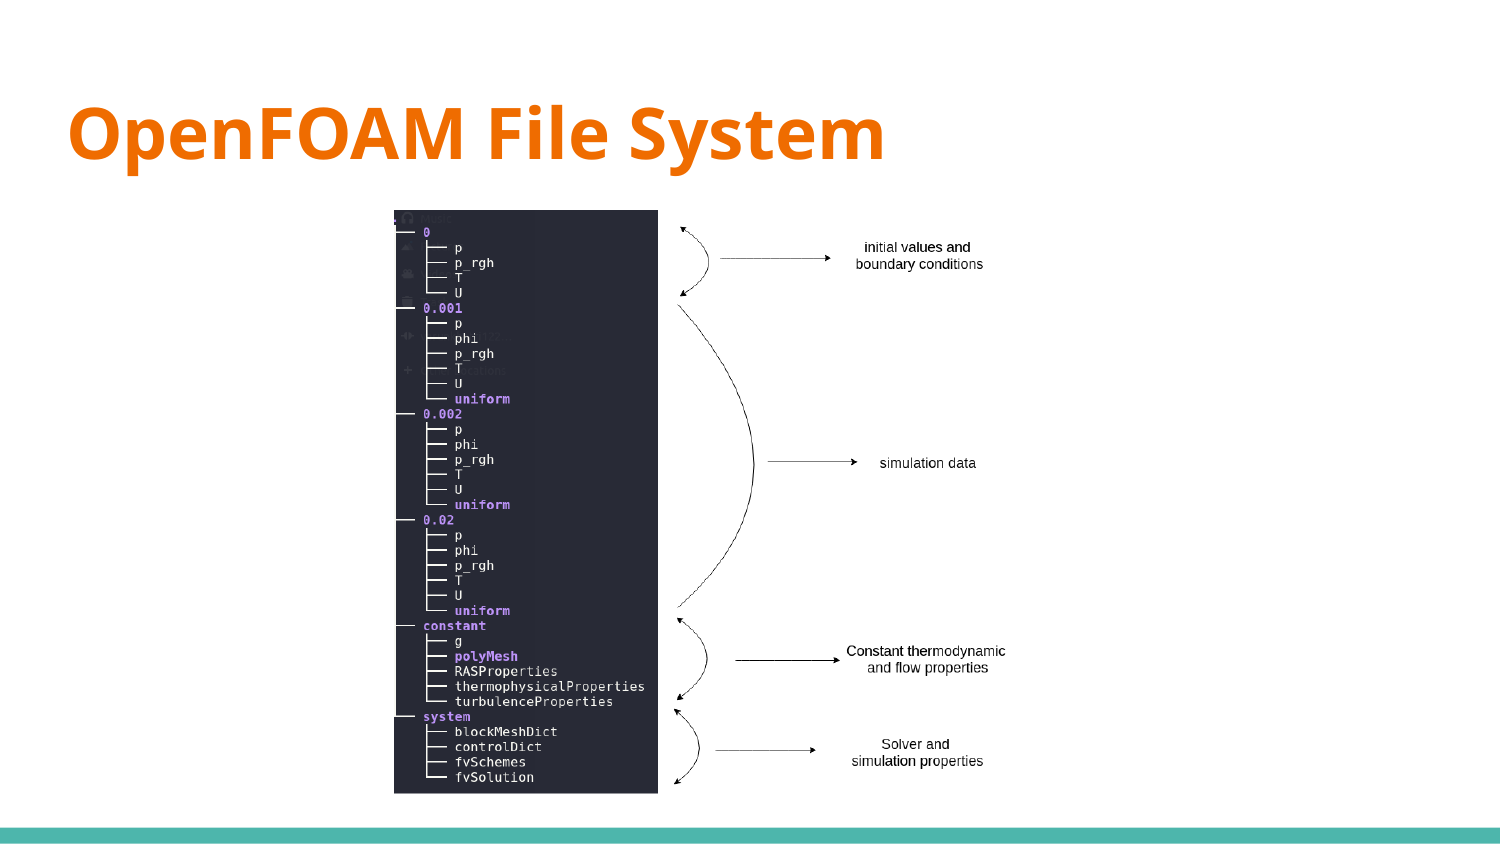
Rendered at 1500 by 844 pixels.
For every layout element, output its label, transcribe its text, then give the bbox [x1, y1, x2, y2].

title OpenFOAM File System [51, 72, 1449, 189]
picture [346, 188, 1017, 794]
